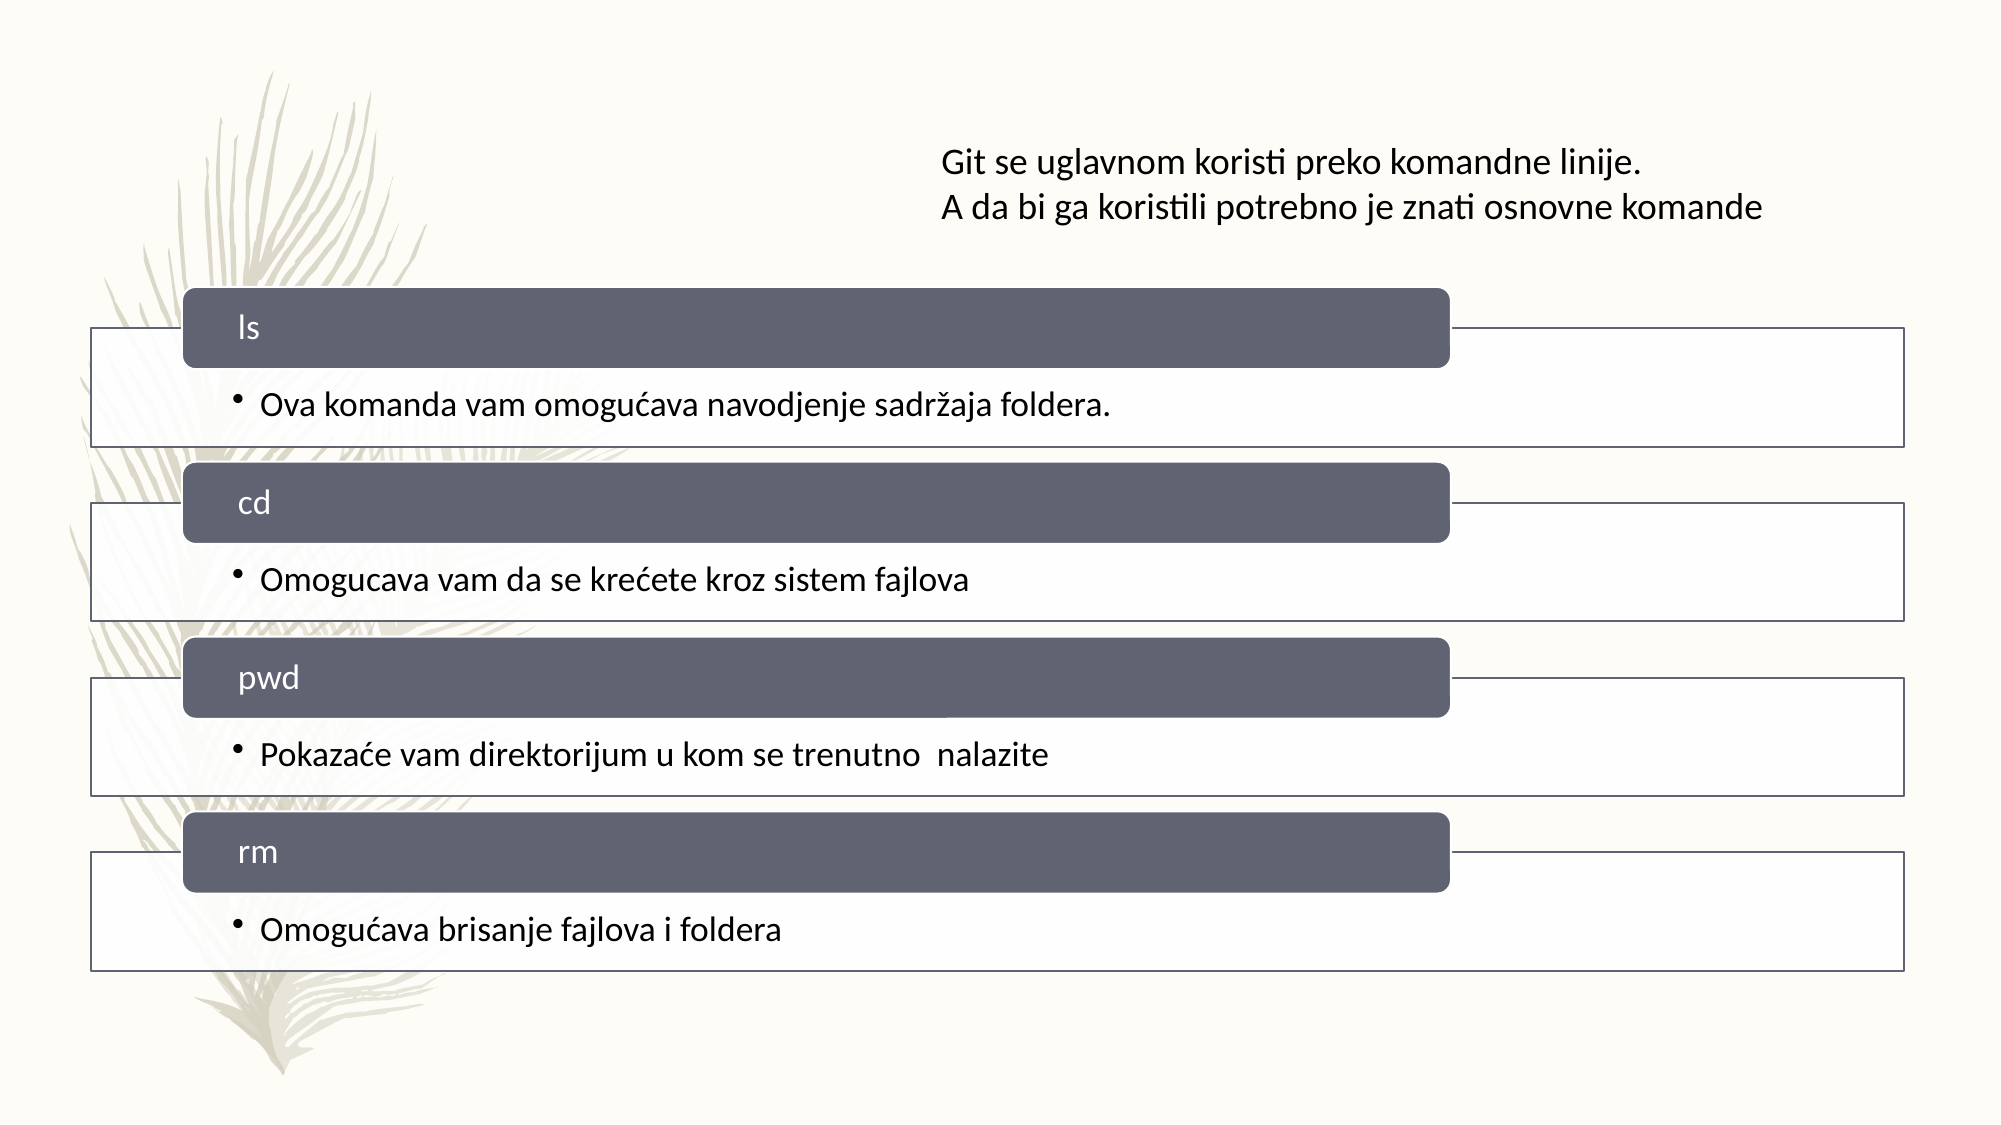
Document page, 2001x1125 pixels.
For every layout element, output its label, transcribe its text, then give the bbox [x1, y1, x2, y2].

text_box Git se uglavnom koristi preko komandne linije. A da bi ga koristili potrebno je znati osnovne komande [926, 129, 1779, 235]
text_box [91, 283, 1905, 975]
